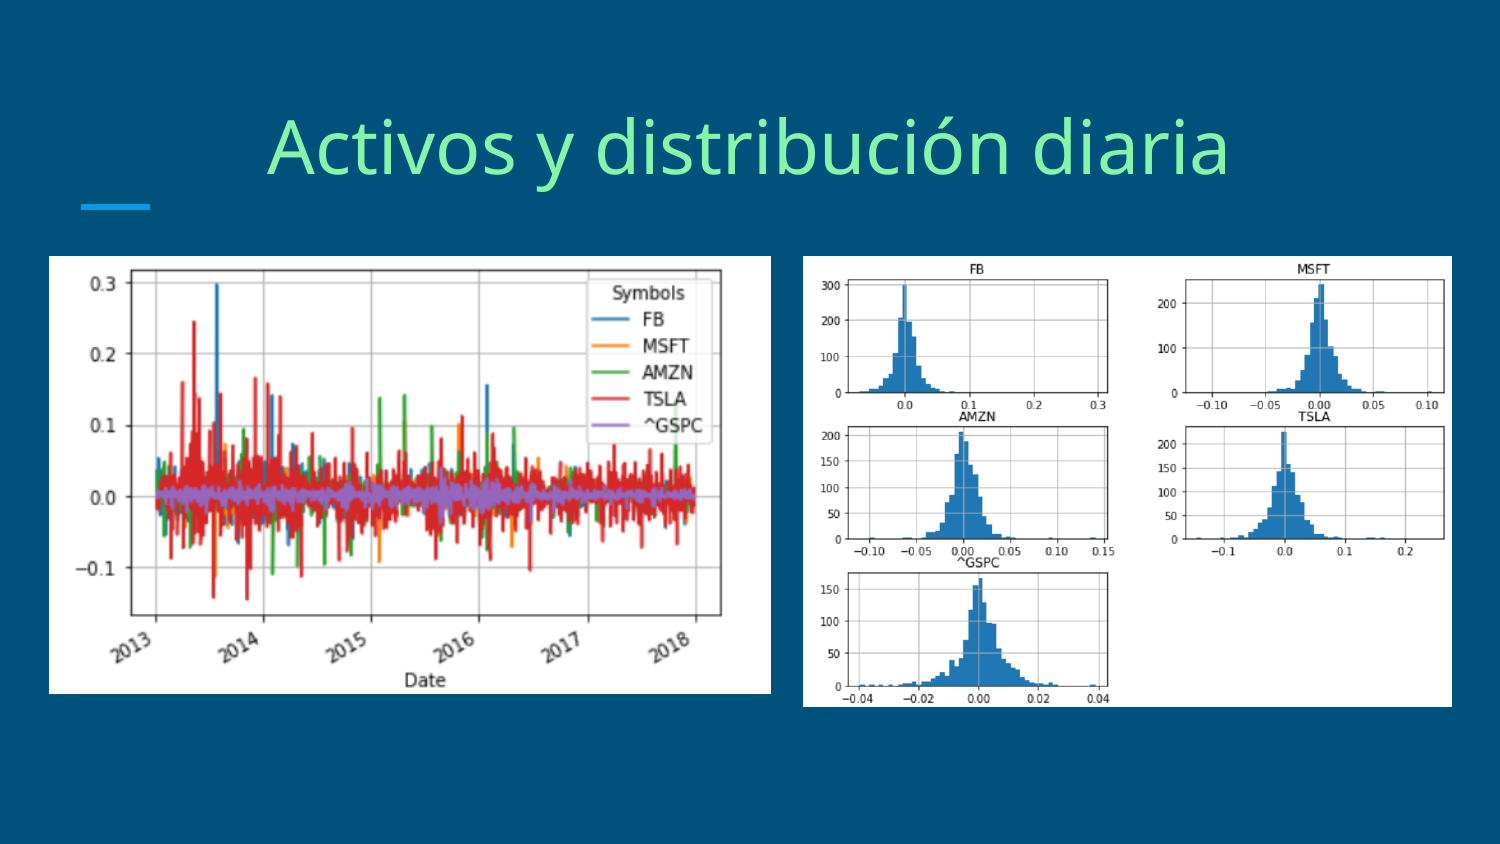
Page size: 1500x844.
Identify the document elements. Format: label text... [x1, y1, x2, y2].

title Activos y distribución diaria [174, 67, 1326, 205]
picture [50, 257, 770, 693]
picture [804, 257, 1451, 706]
